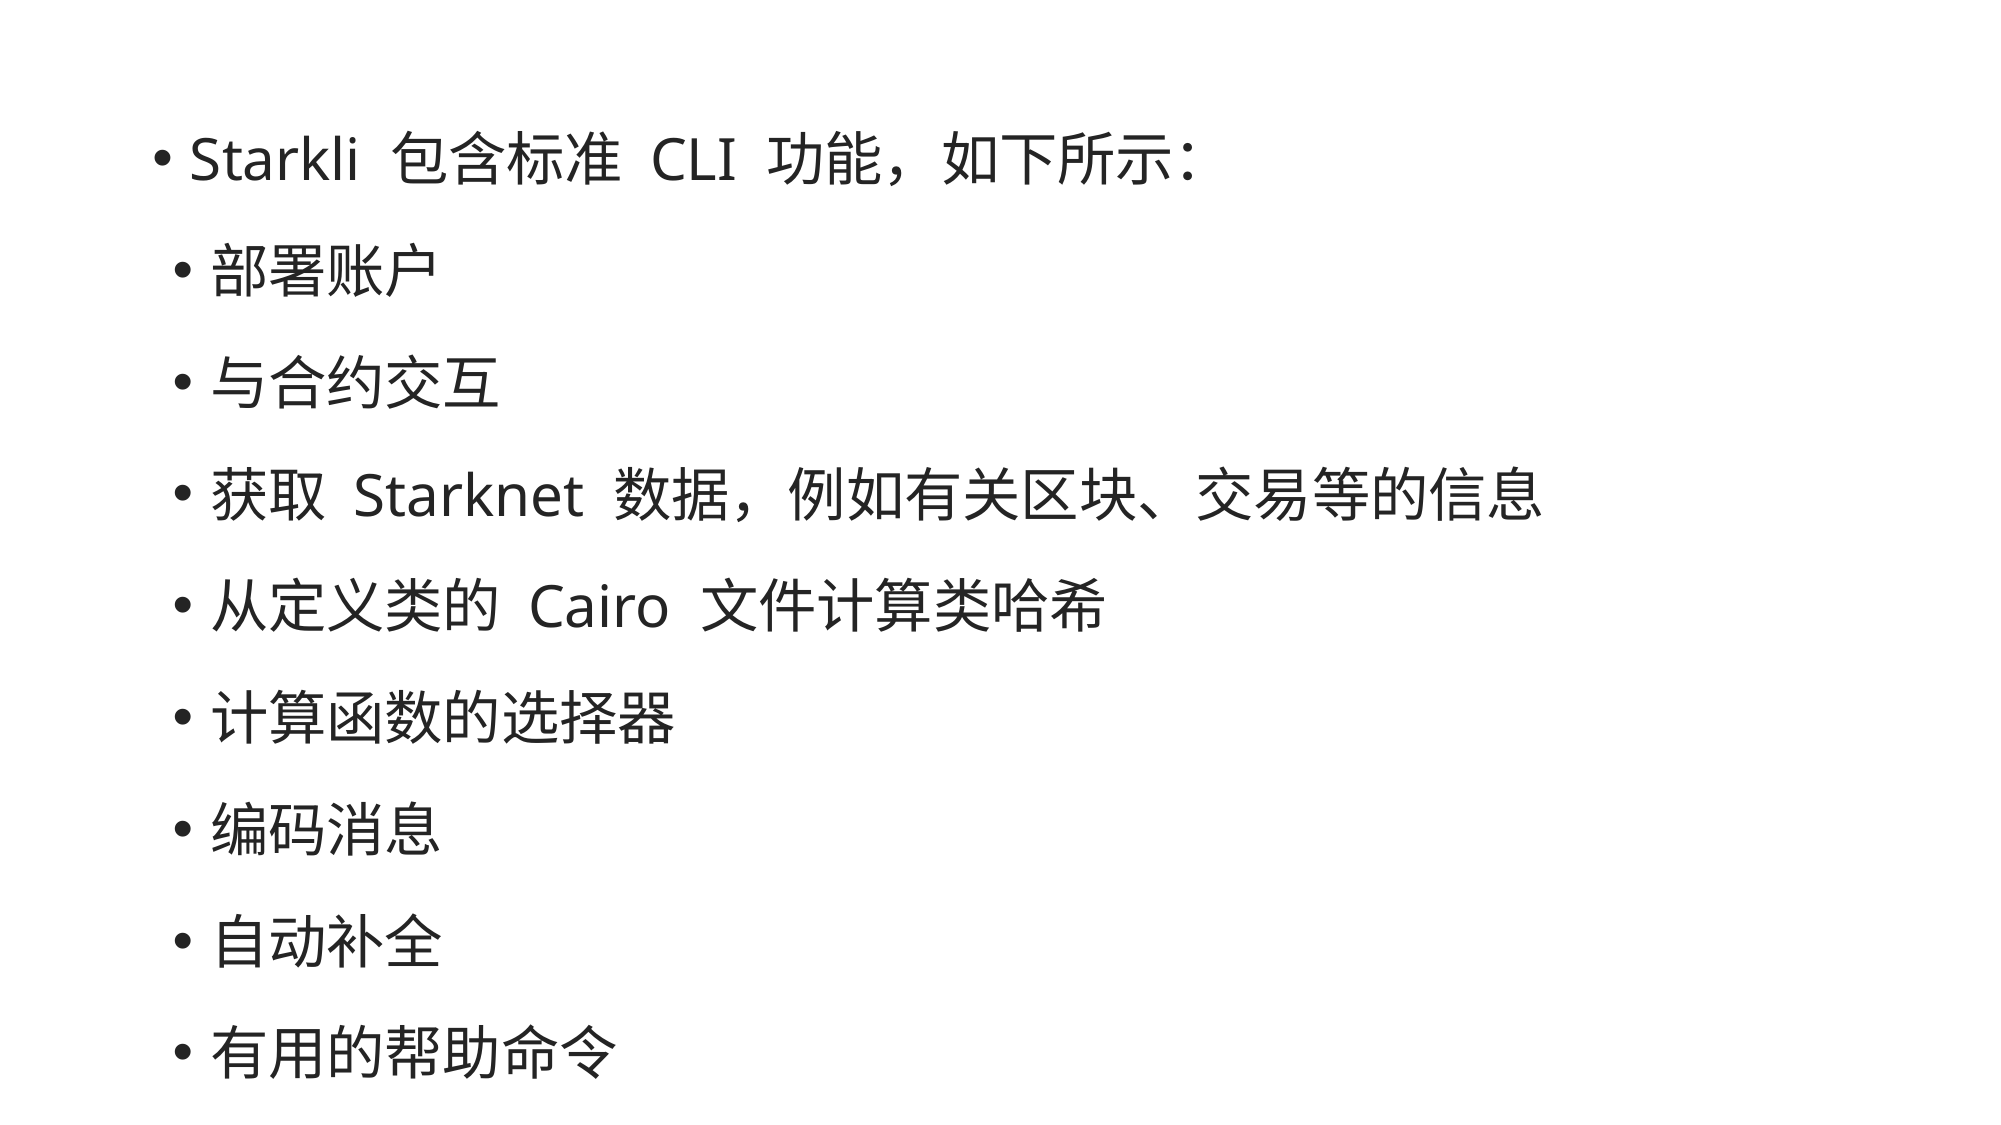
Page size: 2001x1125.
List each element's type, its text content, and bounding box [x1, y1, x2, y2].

list Starkli 包含标准 CLI 功能，如下所示： 部署账户 与合约交互 获取 Starknet 数据，例如有关区块、交易等的信息 从定义类的 Cairo 文件计算类哈希 计算函数的选择器 编码消息 自动补全 有用的帮助命令 进行多次调用的能力 [137, 93, 1870, 1087]
